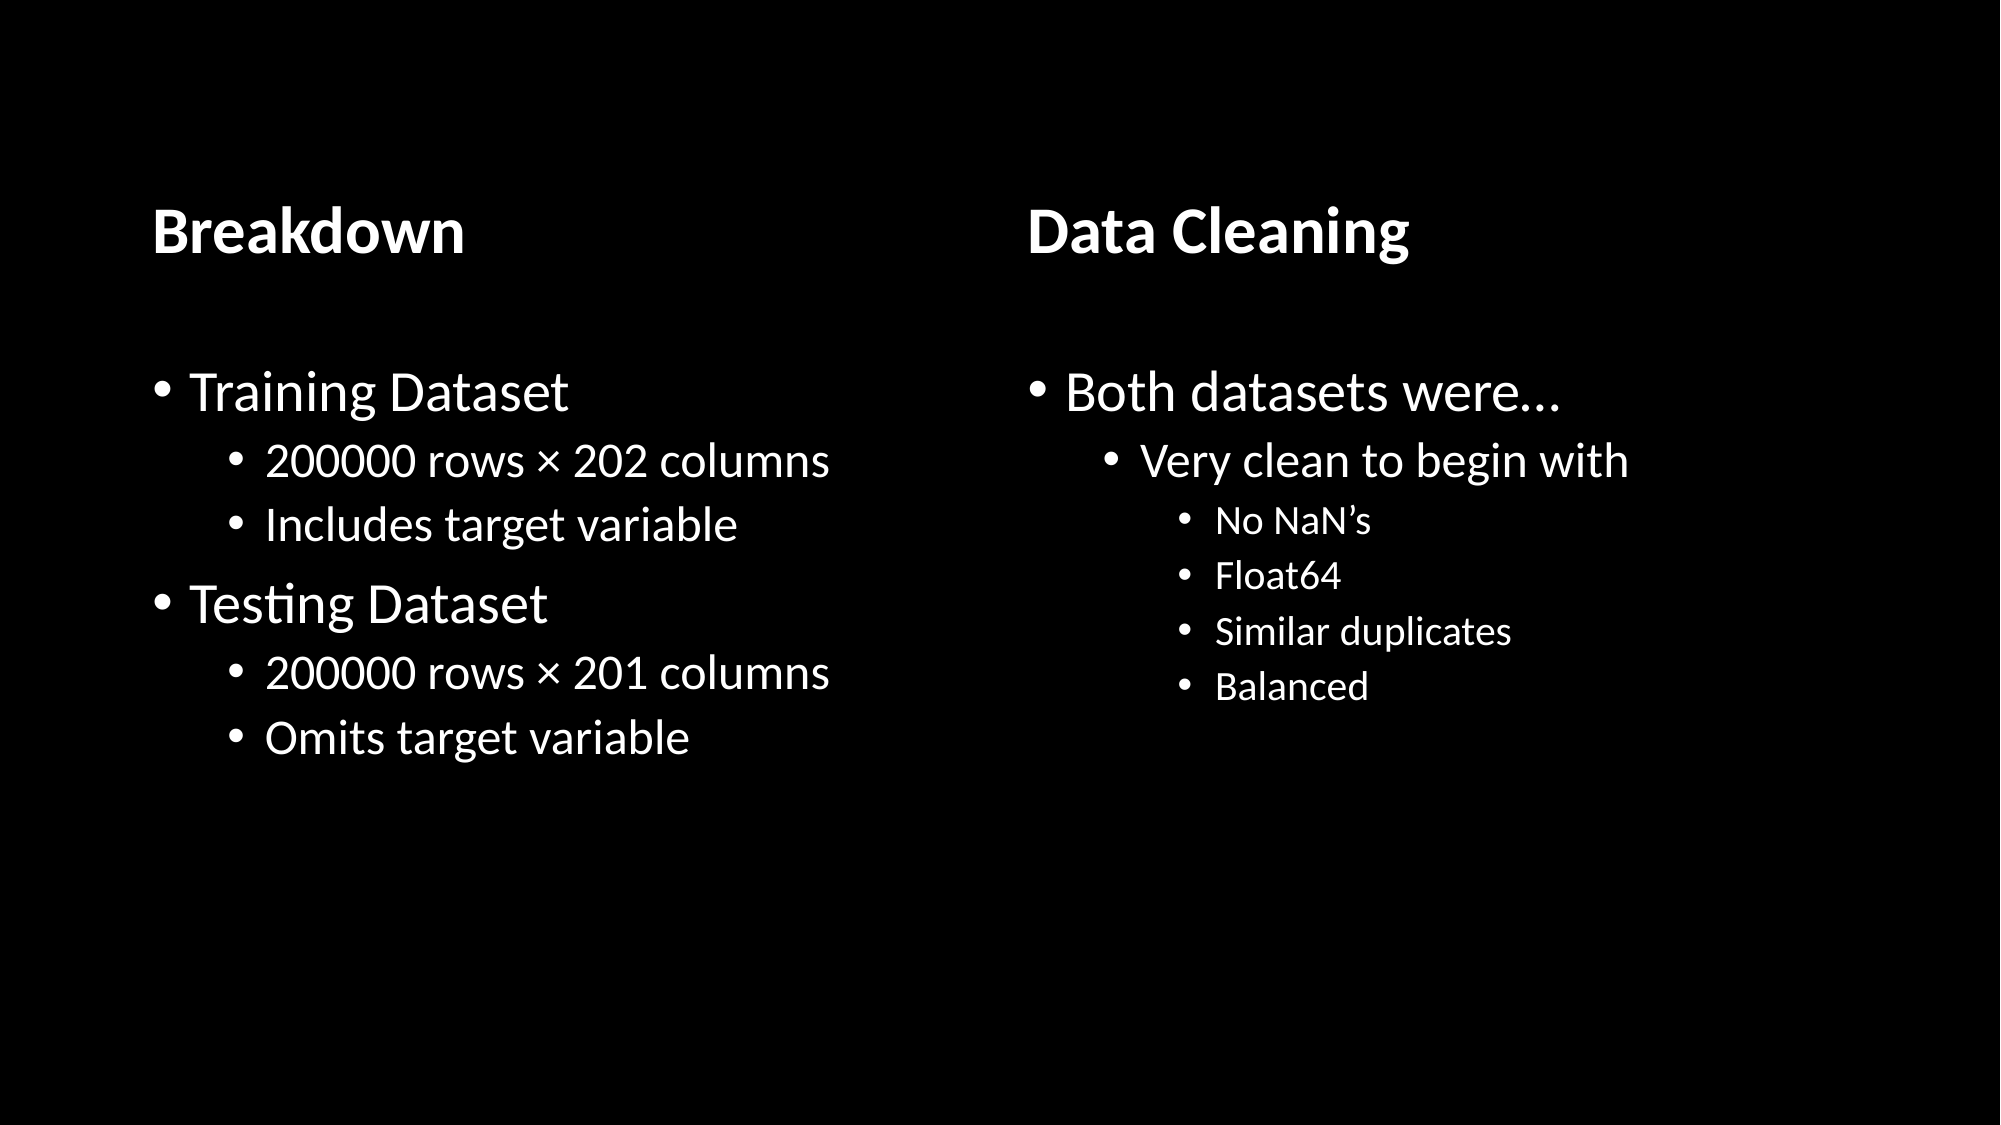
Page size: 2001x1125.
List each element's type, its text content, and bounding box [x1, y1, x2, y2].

list Training Dataset 200000 rows × 202 columns Includes target variable Testing Dataset 200000 rows × 201 columns Omits target variable [137, 353, 984, 958]
list Both datasets were… Very clean to begin with No NaN’s Float64 Similar duplicates Balanced [1012, 353, 1863, 958]
list Breakdown [137, 140, 984, 276]
list Data Cleaning [1012, 140, 1863, 276]
